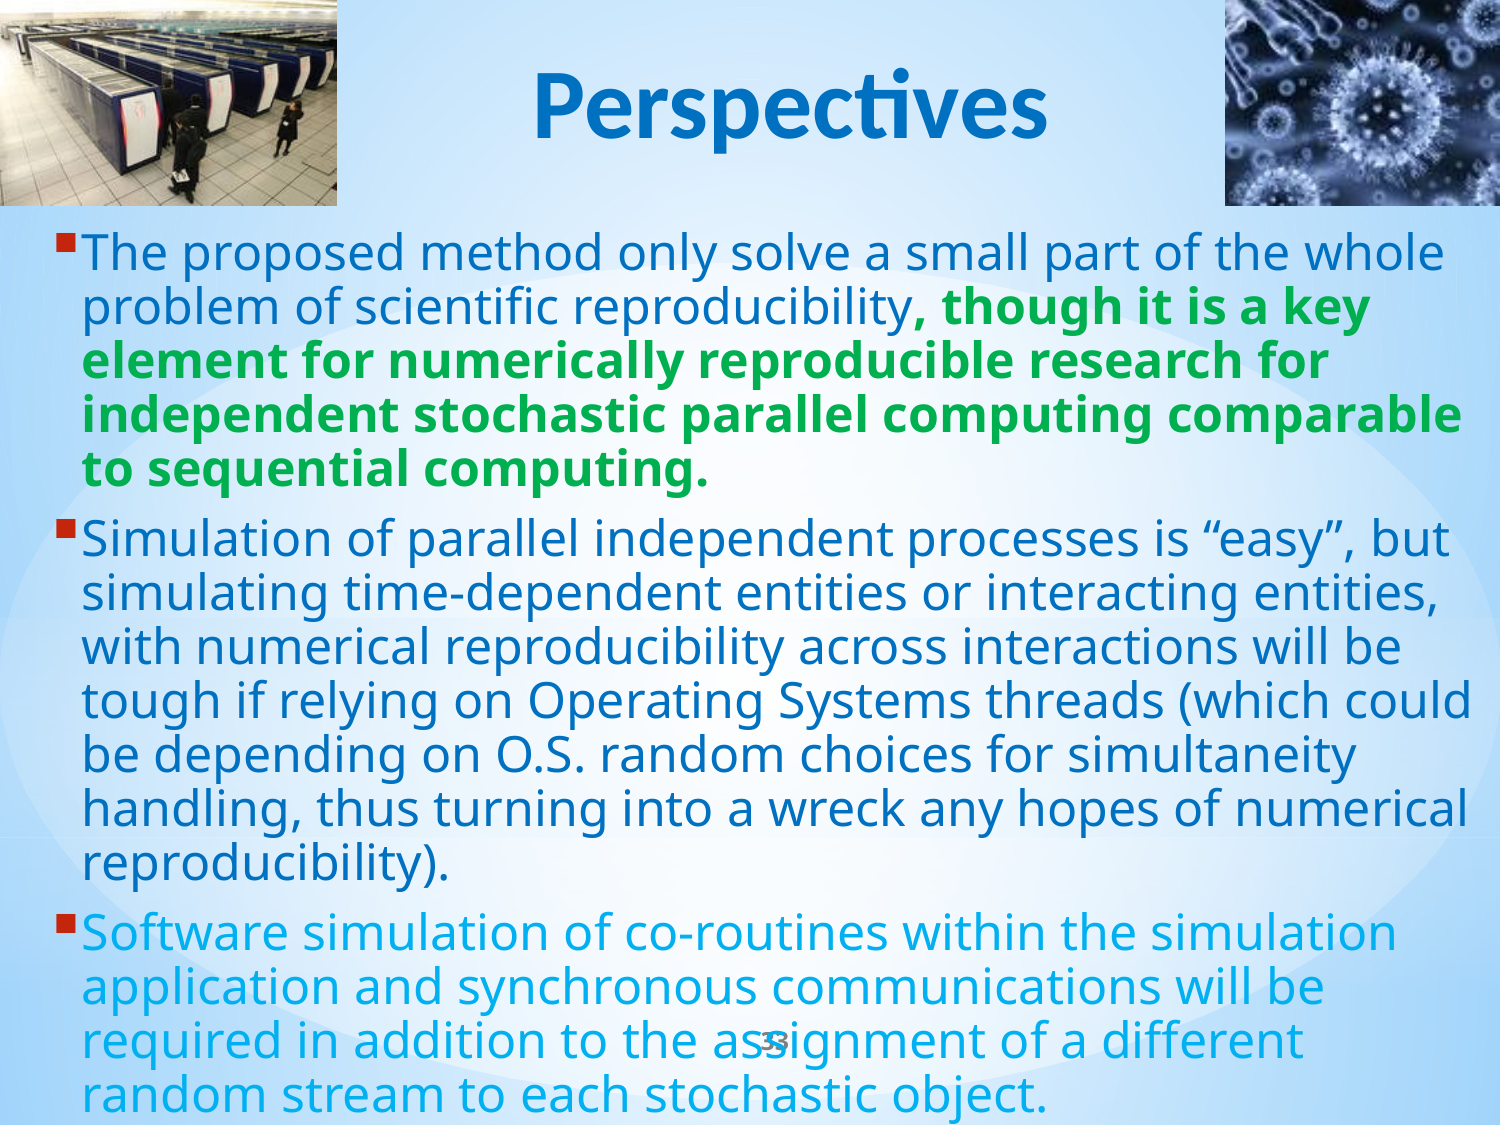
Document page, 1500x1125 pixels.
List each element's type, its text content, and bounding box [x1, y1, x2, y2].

picture [0, 0, 337, 207]
picture [1224, 0, 1500, 207]
list The proposed method only solve a small part of the whole problem of scientific reproducibility, though it is a key element for numerically reproducible research for independent stochastic parallel computing comparable to sequential computing. Simulation of parallel independent processes is “easy”, but simulating time-dependent entities or interacting entities, with numerical reproducibility across interactions will be tough if relying on Operating Systems threads (which could be depending on O.S. random choices for simultaneity handling, thus turning into a wreck any hopes of numerical reproducibility). Software simulation of co-routines within the simulation application and synchronous communications will be required in addition to the assignment of a different random stream to each stochastic object. [29, 219, 1500, 1114]
title Perspectives [395, 30, 1187, 219]
